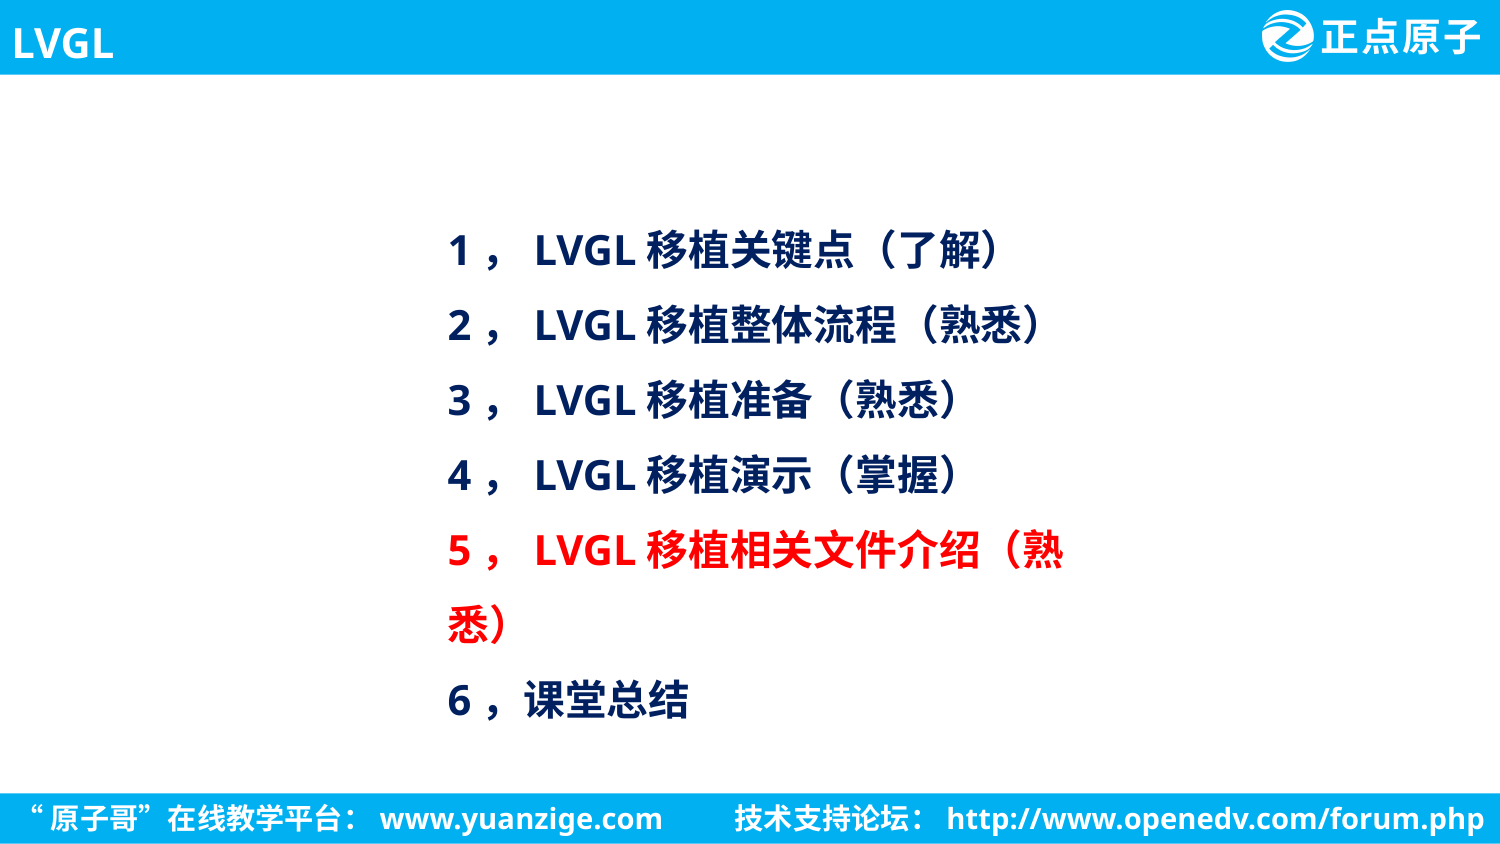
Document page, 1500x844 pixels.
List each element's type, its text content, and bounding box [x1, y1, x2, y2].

text_box LVGL [0, 0, 967, 75]
picture [1431, 44, 1438, 52]
picture [1412, 44, 1418, 52]
picture [1263, 27, 1307, 61]
picture [1267, 11, 1313, 45]
text_box [0, 0, 1500, 76]
text_box “原子哥”在线教学平台：www.yuanzige.com [0, 793, 560, 843]
picture [1404, 20, 1438, 54]
text_box 1，LVGL移植关键点（了解） 2，LVGL移植整体流程（熟悉） 3，LVGL移植准备（熟悉） 4，LVGL移植演示（掌握） 5，LVGL移植相关文件介绍（熟悉） 6，课堂总结 [440, 195, 1108, 728]
picture [1322, 21, 1357, 52]
picture [1391, 45, 1397, 53]
picture [1367, 18, 1396, 42]
picture [1445, 21, 1479, 54]
text_box 技术支持论坛：http://www.openedv.com/forum.php [560, 793, 1500, 843]
picture [1364, 45, 1370, 53]
